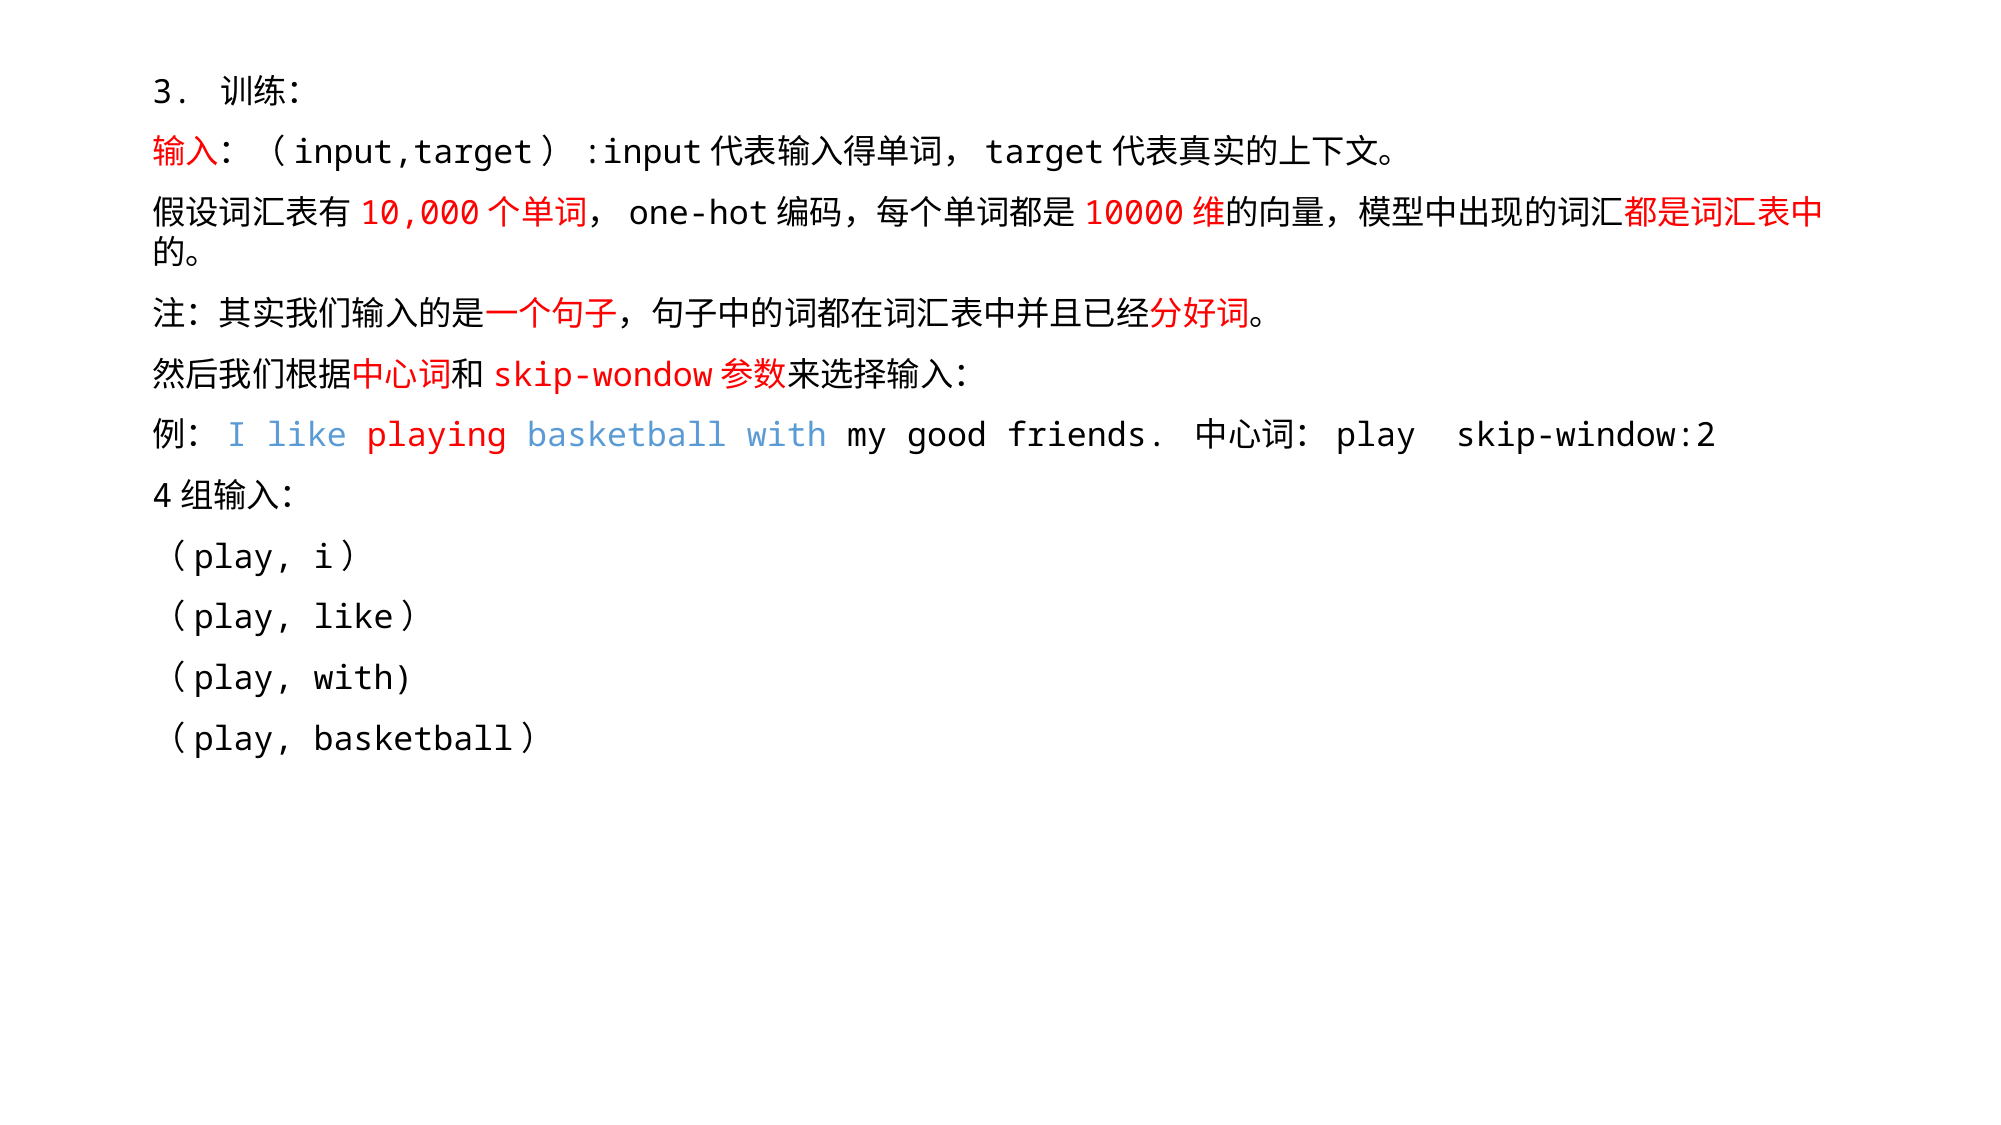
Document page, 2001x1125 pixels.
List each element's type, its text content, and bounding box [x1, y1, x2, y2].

list 3. 训练： 输入：（input,target）:input代表输入得单词，target代表真实的上下文。 假设词汇表有10,000个单词，one-hot编码，每个单词都是10000维的向量，模型中出现的词汇都是词汇表中的。 注：其实我们输入的是一个句子，句子中的词都在词汇表中并且已经分好词。 然后我们根据中心词和skip-wondow参数来选择输入： 例：I like playing basketball with my good friends. 中心词：play skip-window:2 4组输入： （play, i） （play, like） （play, with) （play, basketball） [137, 62, 1863, 1014]
